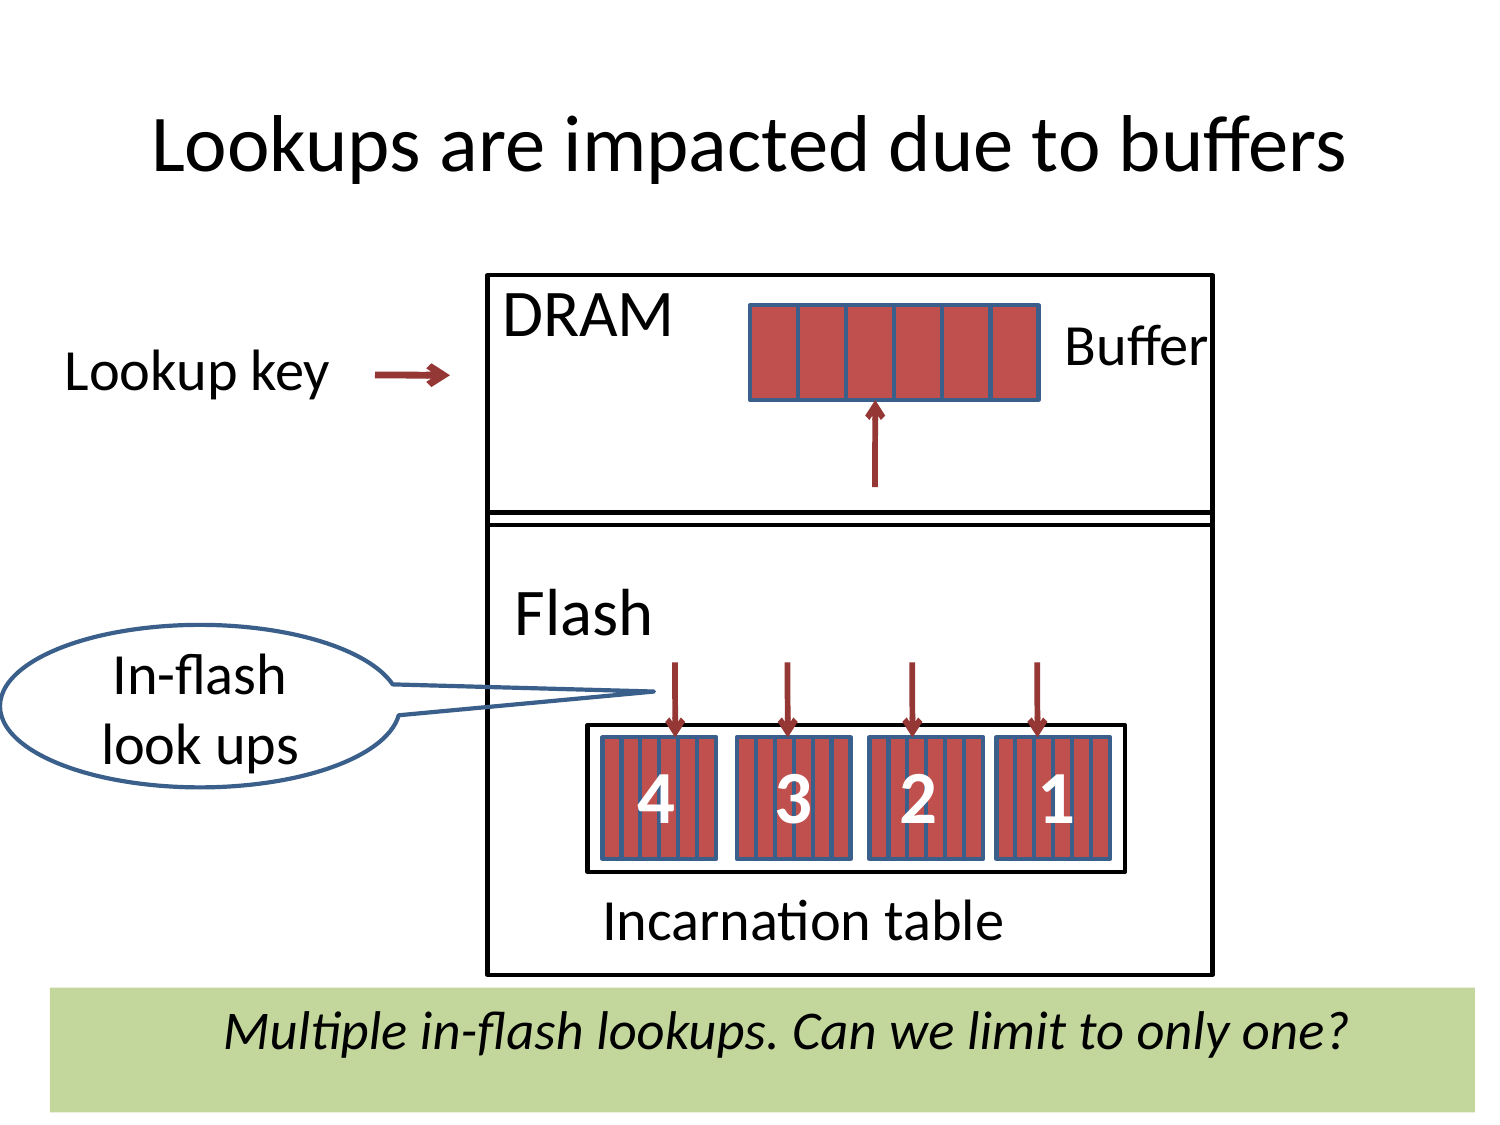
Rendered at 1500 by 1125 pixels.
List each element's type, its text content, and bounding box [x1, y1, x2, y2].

text_box 0.8 [916, 702, 946, 706]
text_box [869, 736, 984, 860]
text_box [736, 736, 851, 860]
title Lookups are impacted due to buffers [75, 45, 1425, 233]
text_box Flash [500, 561, 775, 656]
text_box 0.6 [834, 445, 872, 449]
text_box 0.8 [1041, 702, 1071, 706]
text_box In-flash look ups [0, 622, 657, 790]
text_box 1 [973, 710, 1139, 877]
text_box 0.8 [1002, 702, 1034, 706]
text_box 4 [573, 710, 710, 877]
text_box Multiple in-flash lookups. Can we limit to only one? [49, 987, 1475, 1113]
text_box 0.8 [752, 702, 784, 706]
text_box 2 [835, 710, 973, 877]
text_box DRAM [487, 262, 763, 358]
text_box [749, 304, 1039, 401]
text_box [602, 736, 717, 860]
text_box Lookup key [50, 324, 375, 410]
text_box 0.8 [791, 702, 821, 706]
text_box 0.8 [877, 702, 909, 706]
text_box [485, 273, 1215, 510]
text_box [996, 736, 1111, 860]
text_box [485, 510, 1215, 977]
text_box Buffer [1049, 299, 1263, 385]
text_box 0.8 [640, 702, 672, 706]
text_box Incarnation table [587, 877, 1138, 960]
text_box 3 [710, 710, 835, 877]
text_box 0.6 [878, 445, 915, 449]
text_box 0.8 [678, 702, 708, 706]
